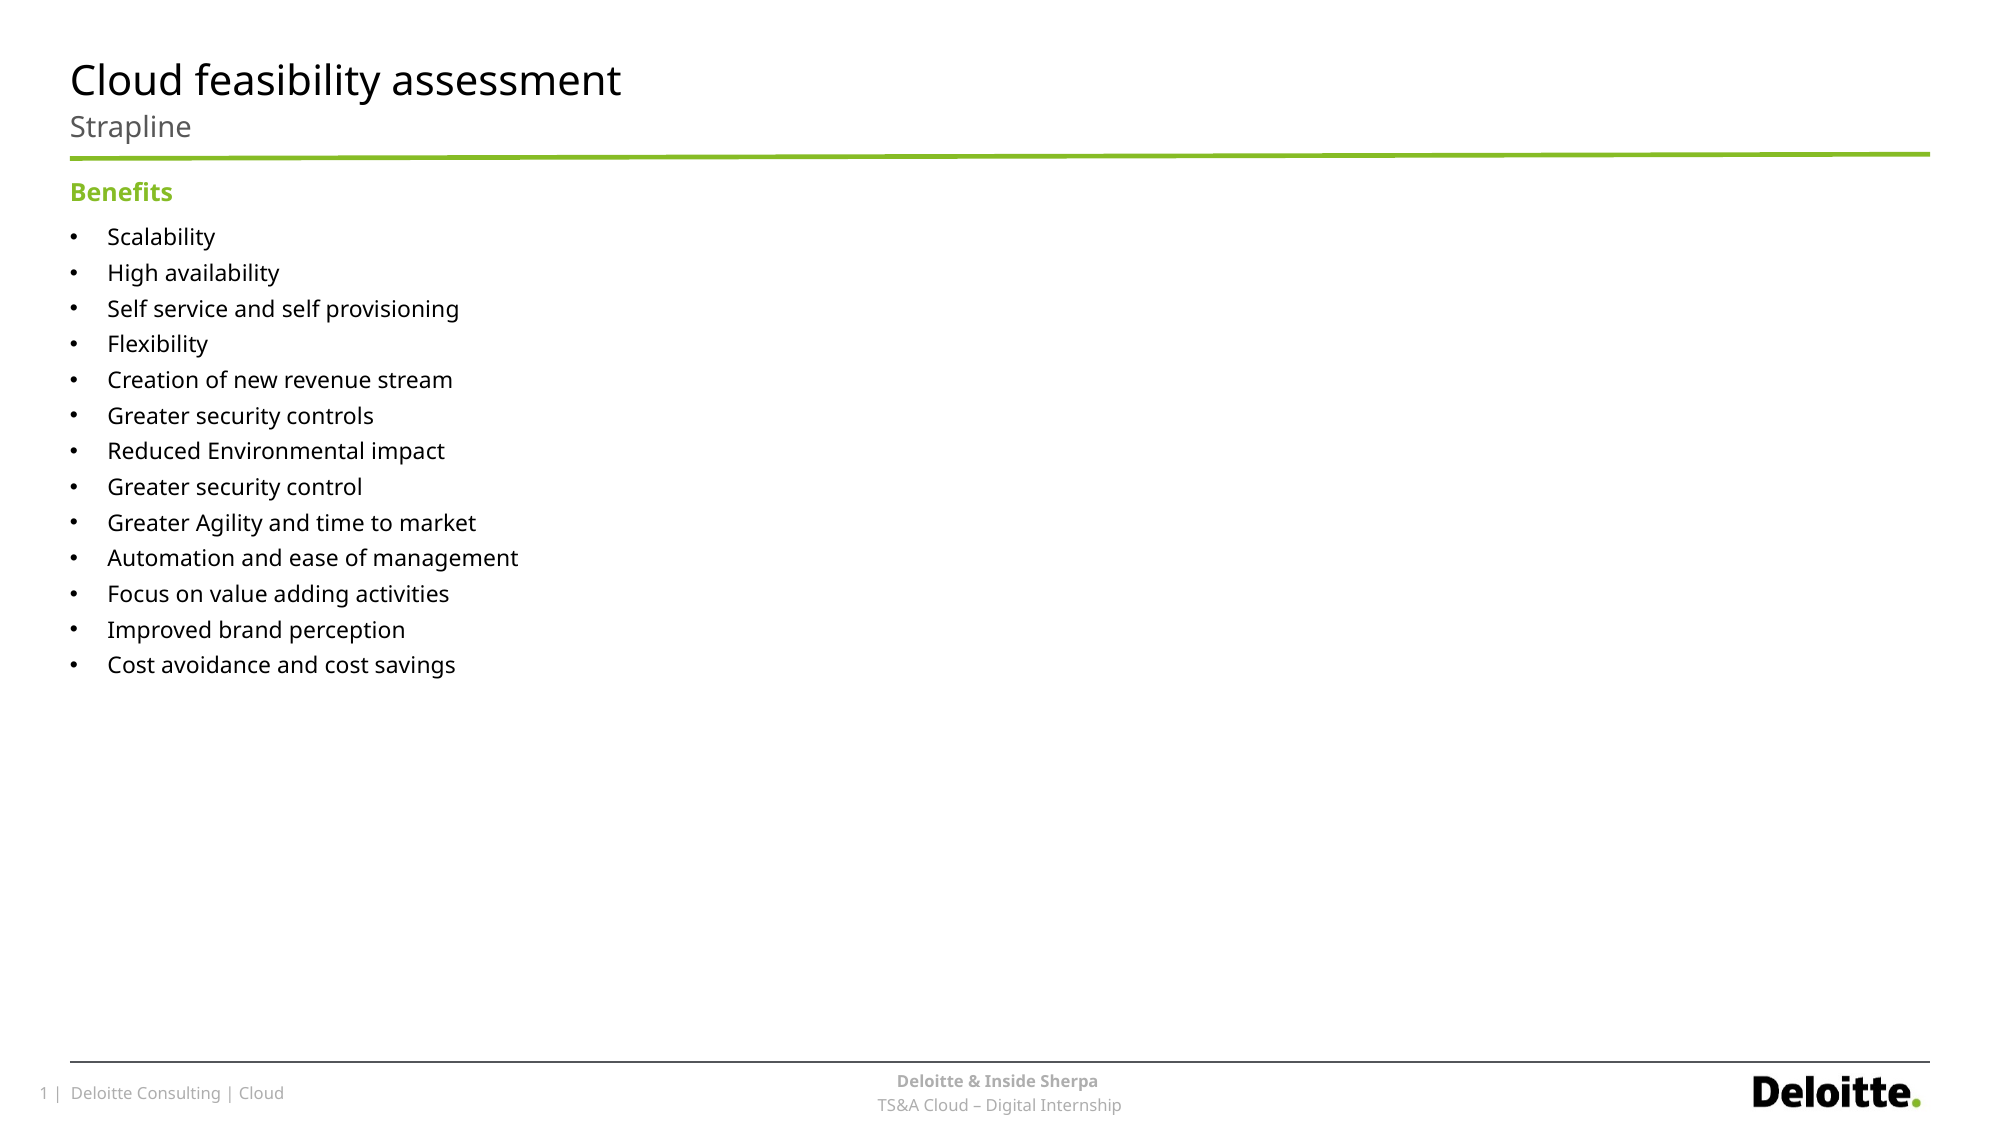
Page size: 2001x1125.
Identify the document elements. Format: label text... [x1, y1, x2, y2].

title Cloud feasibility assessment [69, 53, 1931, 104]
text_box Benefits Scalability High availability Self service and self provisioning Flexibility Creation of new revenue stream Greater security controls Reduced Environmental impact Greater security control Greater Agility and time to market Automation and ease of management Focus on value adding activities Improved brand perception Cost avoidance and cost savings [69, 160, 1931, 916]
picture [1743, 1067, 1931, 1119]
list Strapline [69, 108, 1931, 155]
